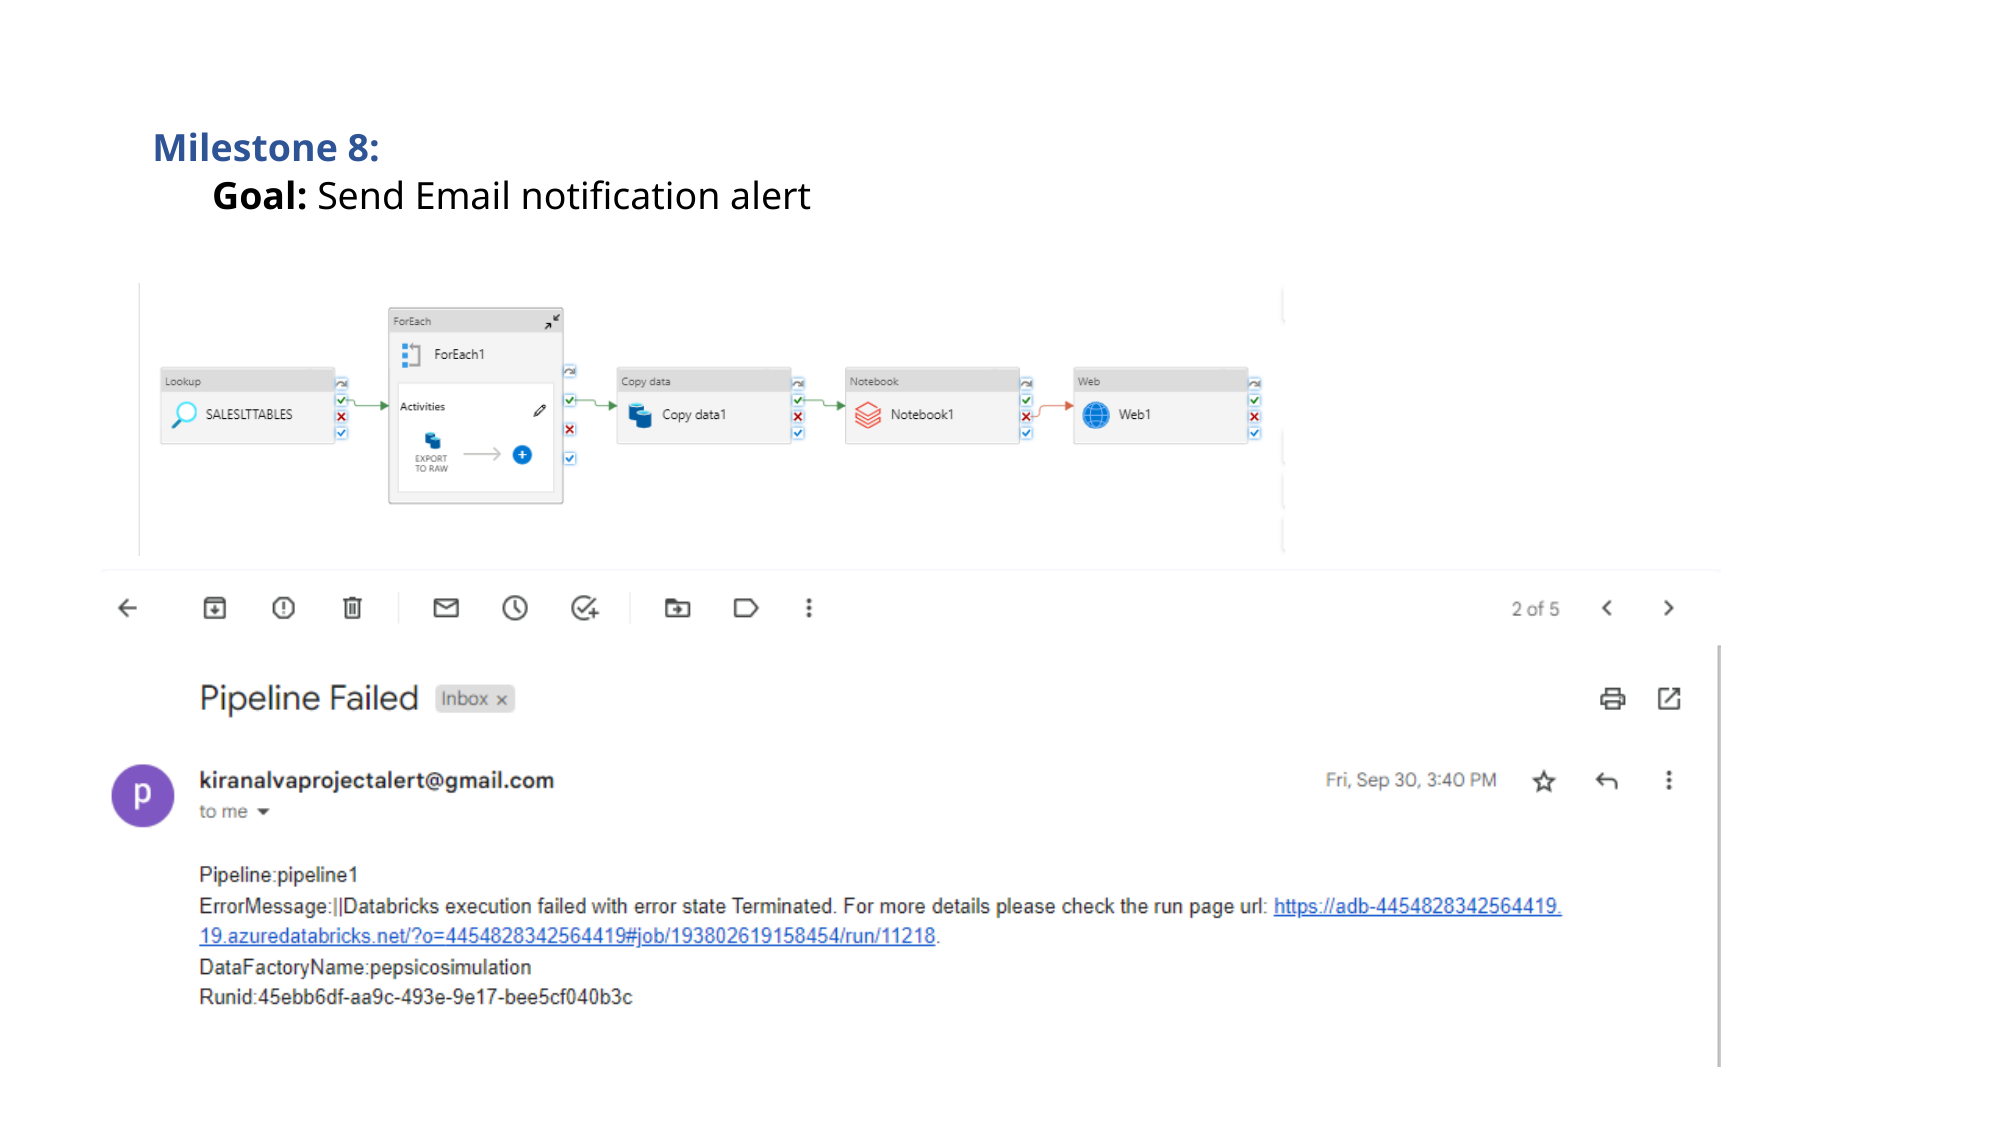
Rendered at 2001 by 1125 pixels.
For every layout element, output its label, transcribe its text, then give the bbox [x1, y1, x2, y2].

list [101, 569, 1721, 1067]
picture [137, 282, 1286, 556]
title Milestone 8: Goal: Send Email notification alert [137, 59, 1863, 278]
